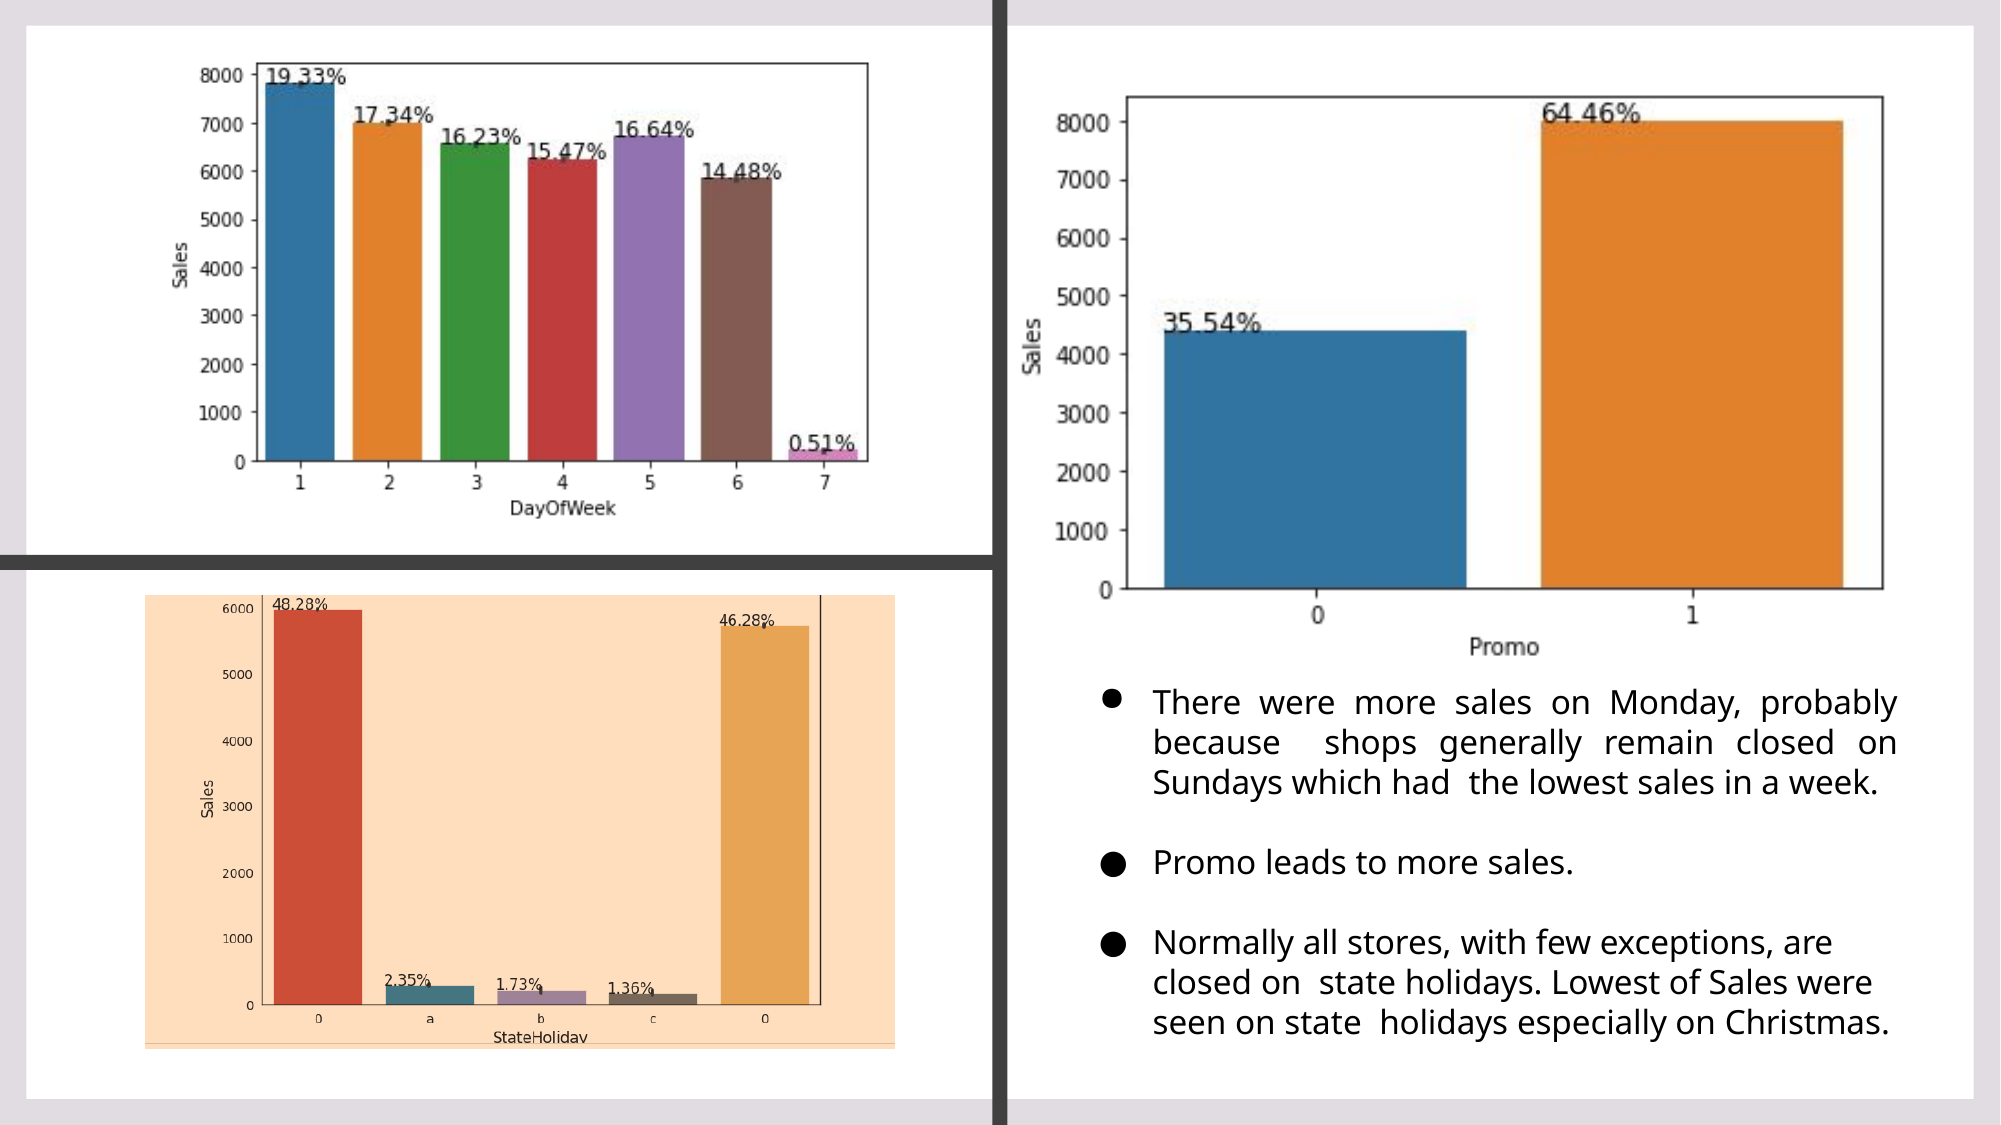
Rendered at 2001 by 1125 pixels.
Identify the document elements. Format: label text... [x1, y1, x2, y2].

picture [1007, 83, 1898, 674]
picture [160, 52, 880, 530]
picture [145, 595, 895, 1049]
text_box [991, 0, 1008, 1125]
text_box [0, 554, 1006, 571]
text_box There were more sales on Monday, probably because shops generally remain closed on Sundays which had the lowest sales in a week. Promo leads to more sales. Normally all stores, with few exceptions, are closed on state holidays. Lowest of Sales were seen on state holidays especially on Christmas. [1081, 673, 1918, 1049]
